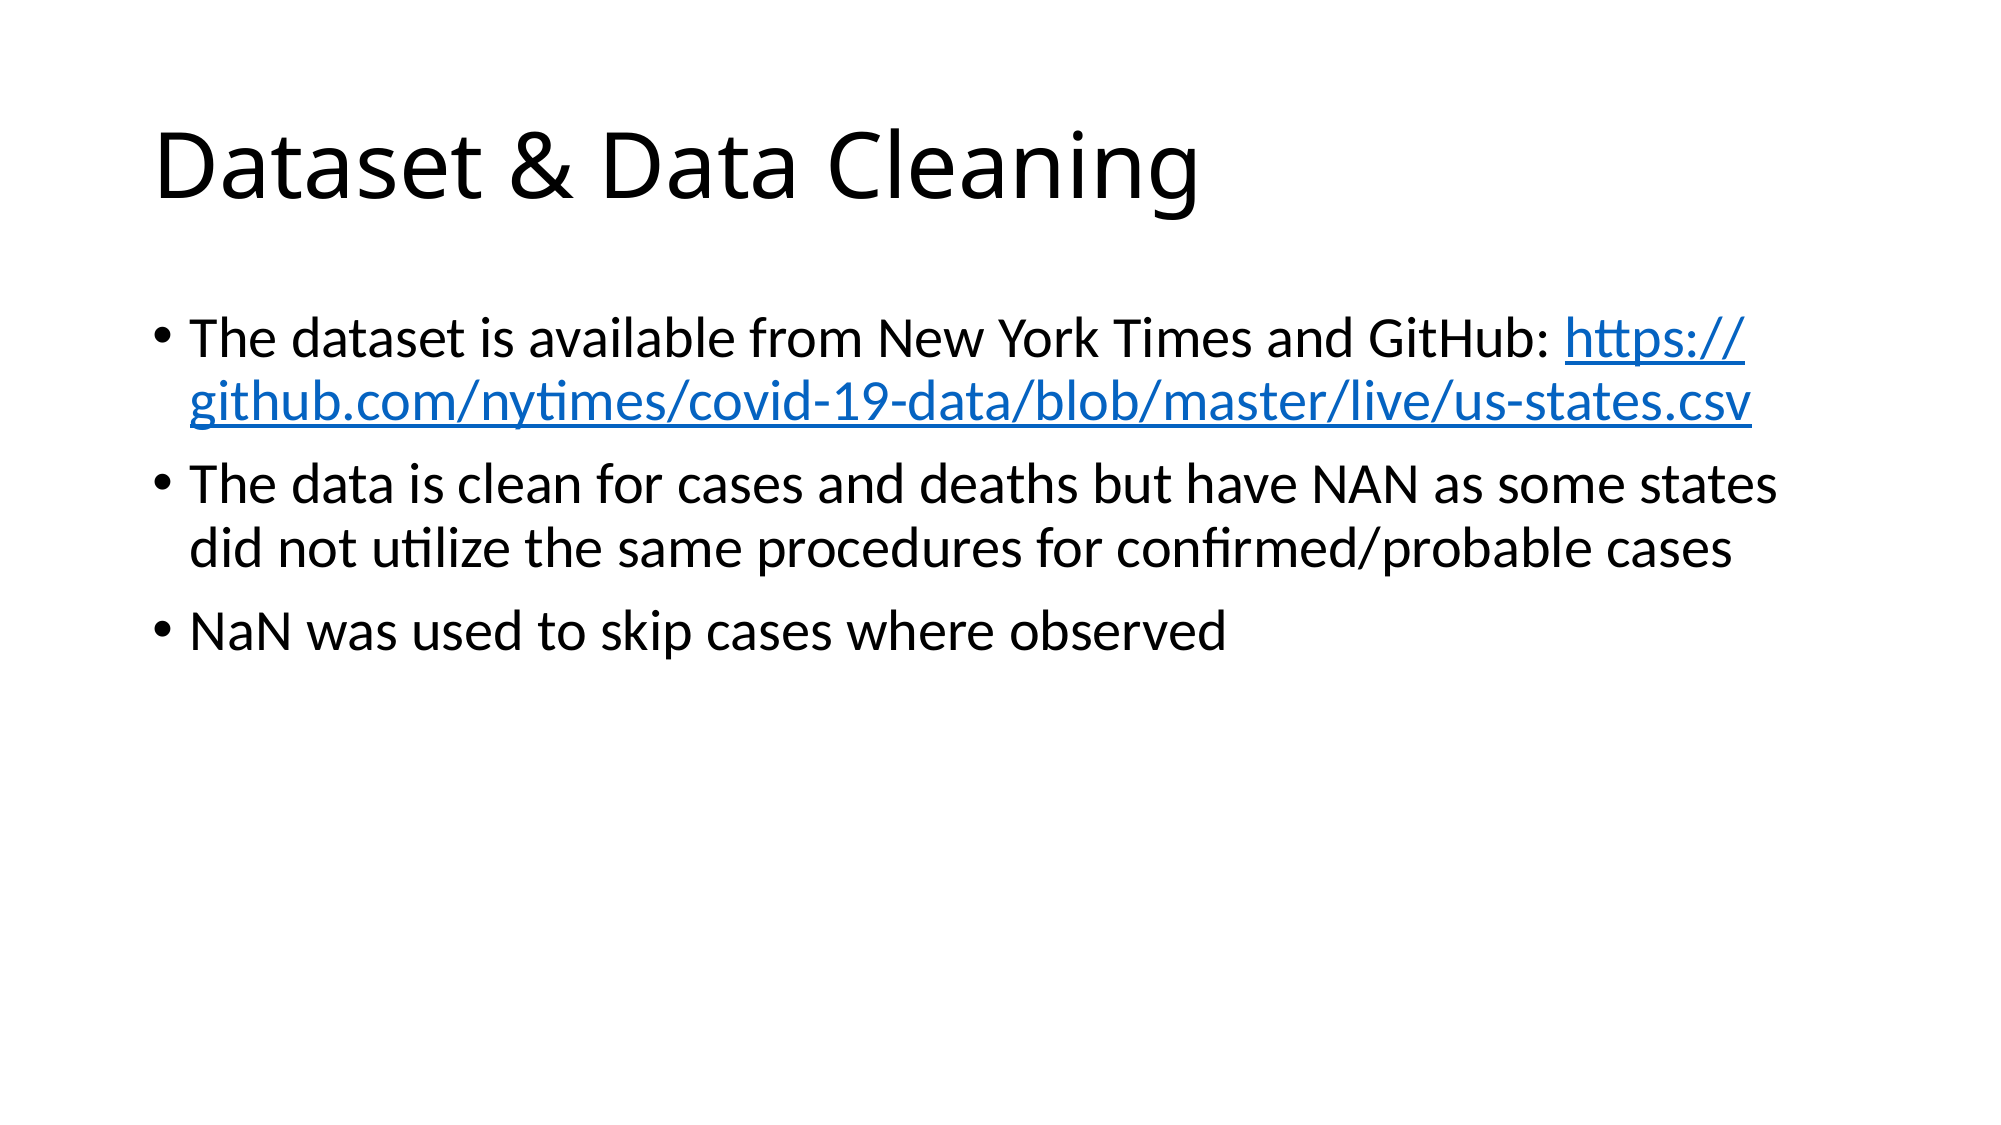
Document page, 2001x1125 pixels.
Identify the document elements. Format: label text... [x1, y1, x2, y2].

title Dataset & Data Cleaning [137, 59, 1863, 278]
list The dataset is available from New York Times and GitHub: https://github.com/nytimes/covid-19-data/blob/master/live/us-states.csv The data is clean for cases and deaths but have NAN as some states did not utilize the same procedures for confirmed/probable cases NaN was used to skip cases where observed [137, 299, 1863, 1014]
